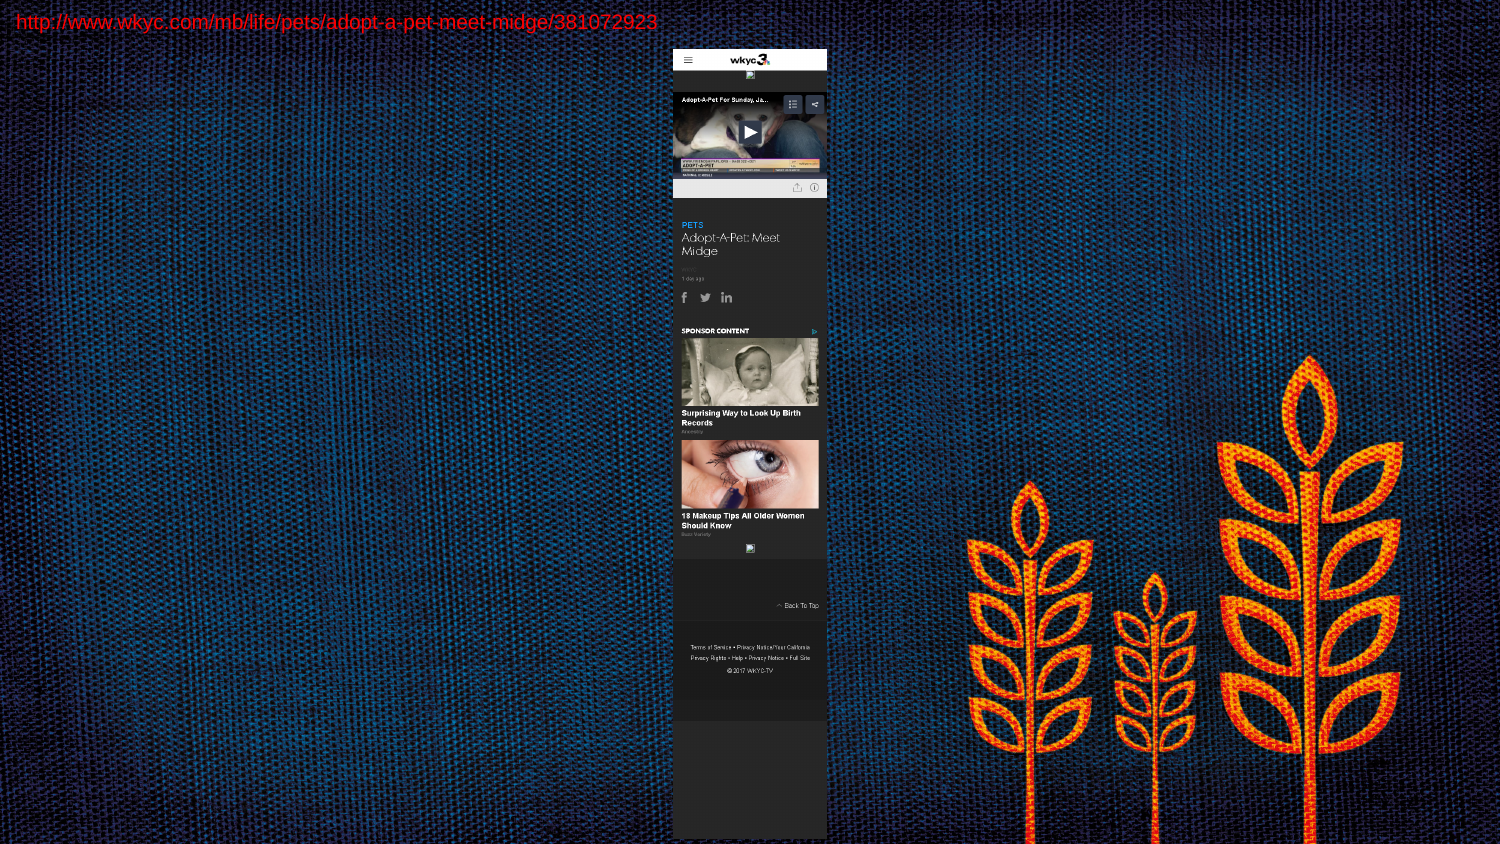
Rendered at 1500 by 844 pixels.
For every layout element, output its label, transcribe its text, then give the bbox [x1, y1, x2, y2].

text_box http://www.wkyc.com/mb/life/pets/adopt-a-pet-meet-midge/381072923 [1, 1, 872, 92]
picture [0, 0, 1500, 844]
